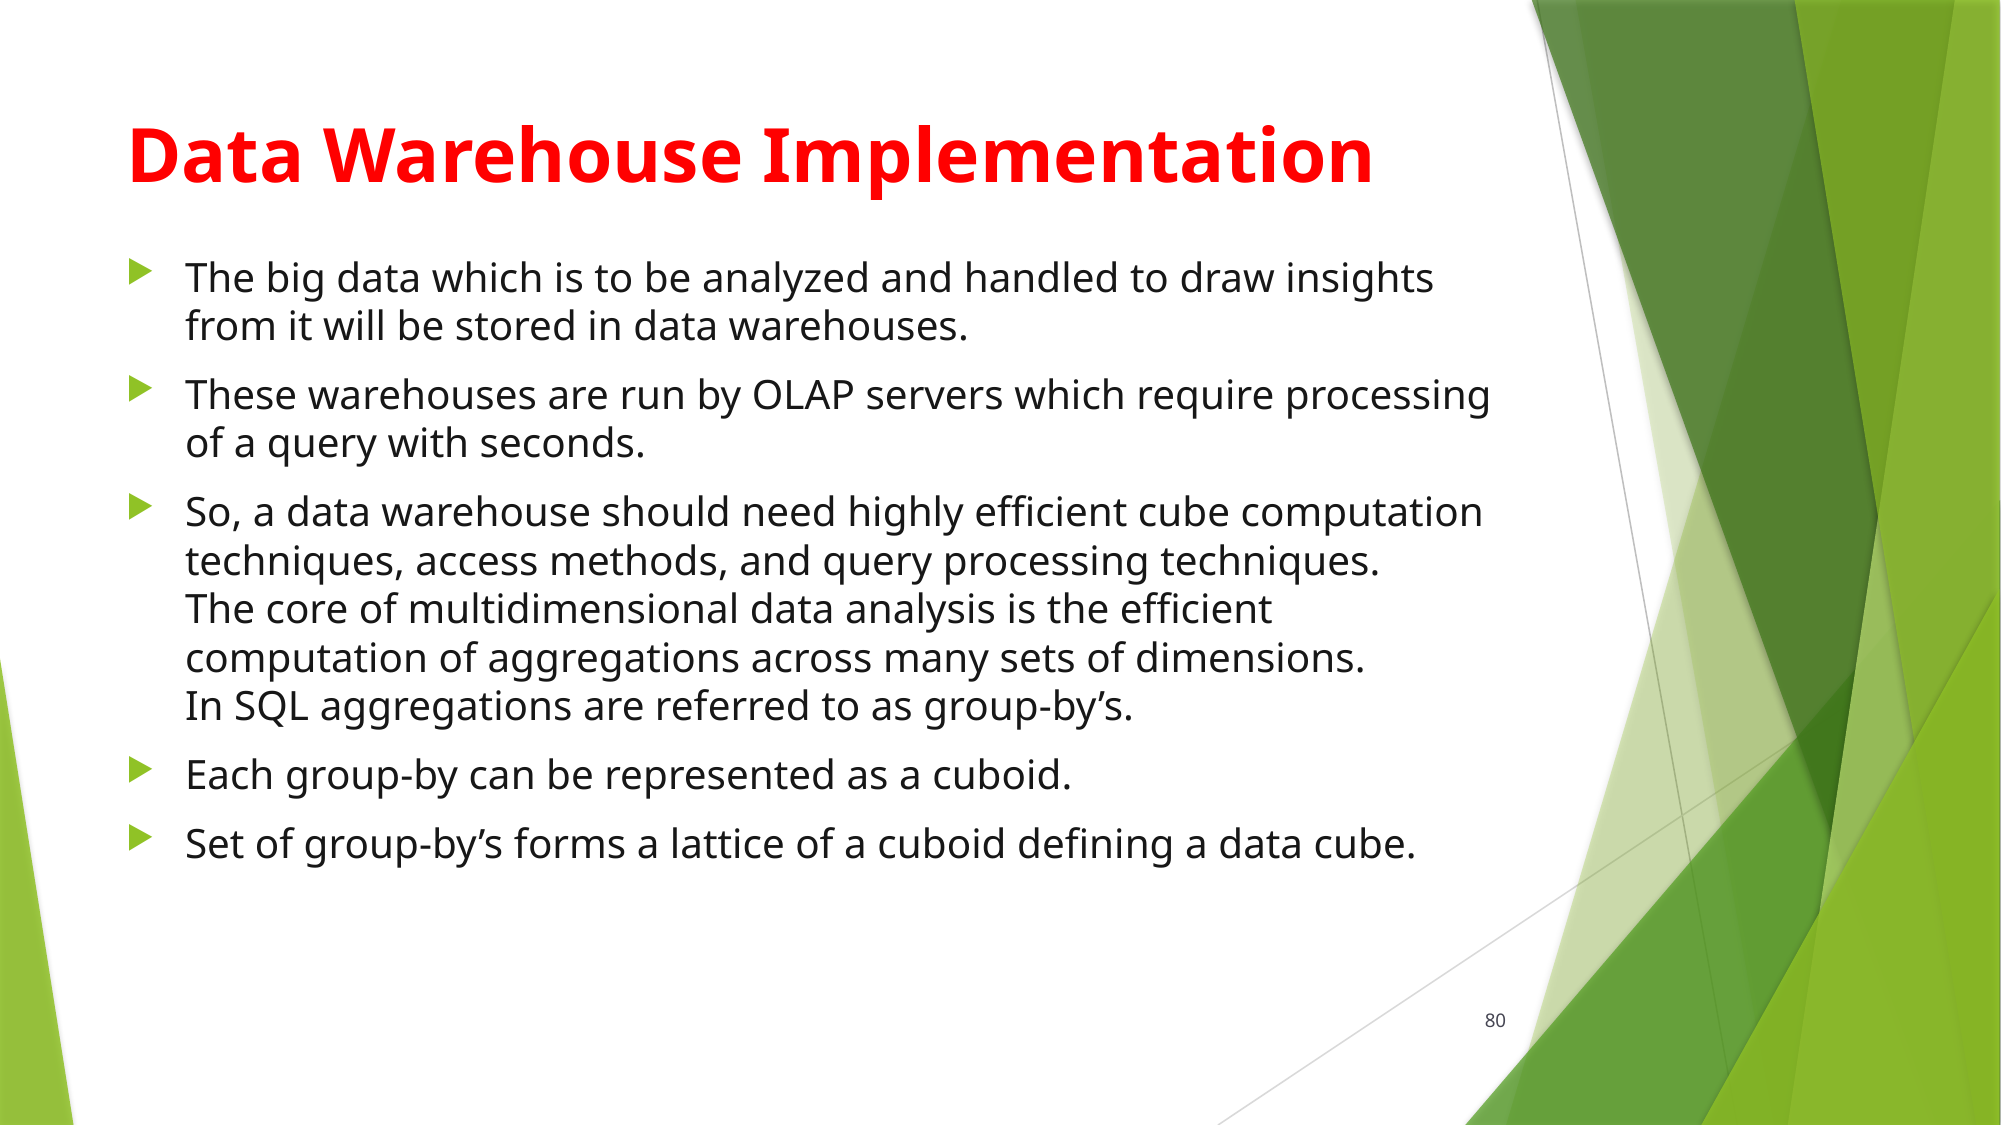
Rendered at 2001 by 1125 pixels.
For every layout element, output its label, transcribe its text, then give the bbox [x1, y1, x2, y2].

slide_number 80 [1409, 991, 1522, 1051]
title Data Warehouse Implementation [111, 99, 1522, 244]
list The big data which is to be analyzed and handled to draw insights from it will be stored in data warehouses. These warehouses are run by OLAP servers which require processing of a query with seconds. So, a data warehouse should need highly efficient cube computation techniques, access methods, and query processing techniques. The core of multidimensional data analysis is the efficient computation of aggregations across many sets of dimensions. In SQL aggregations are referred to as group-by’s. Each group-by can be represented as a cuboid. Set of group-by’s forms a lattice of a cuboid defining a data cube. [111, 244, 1522, 881]
